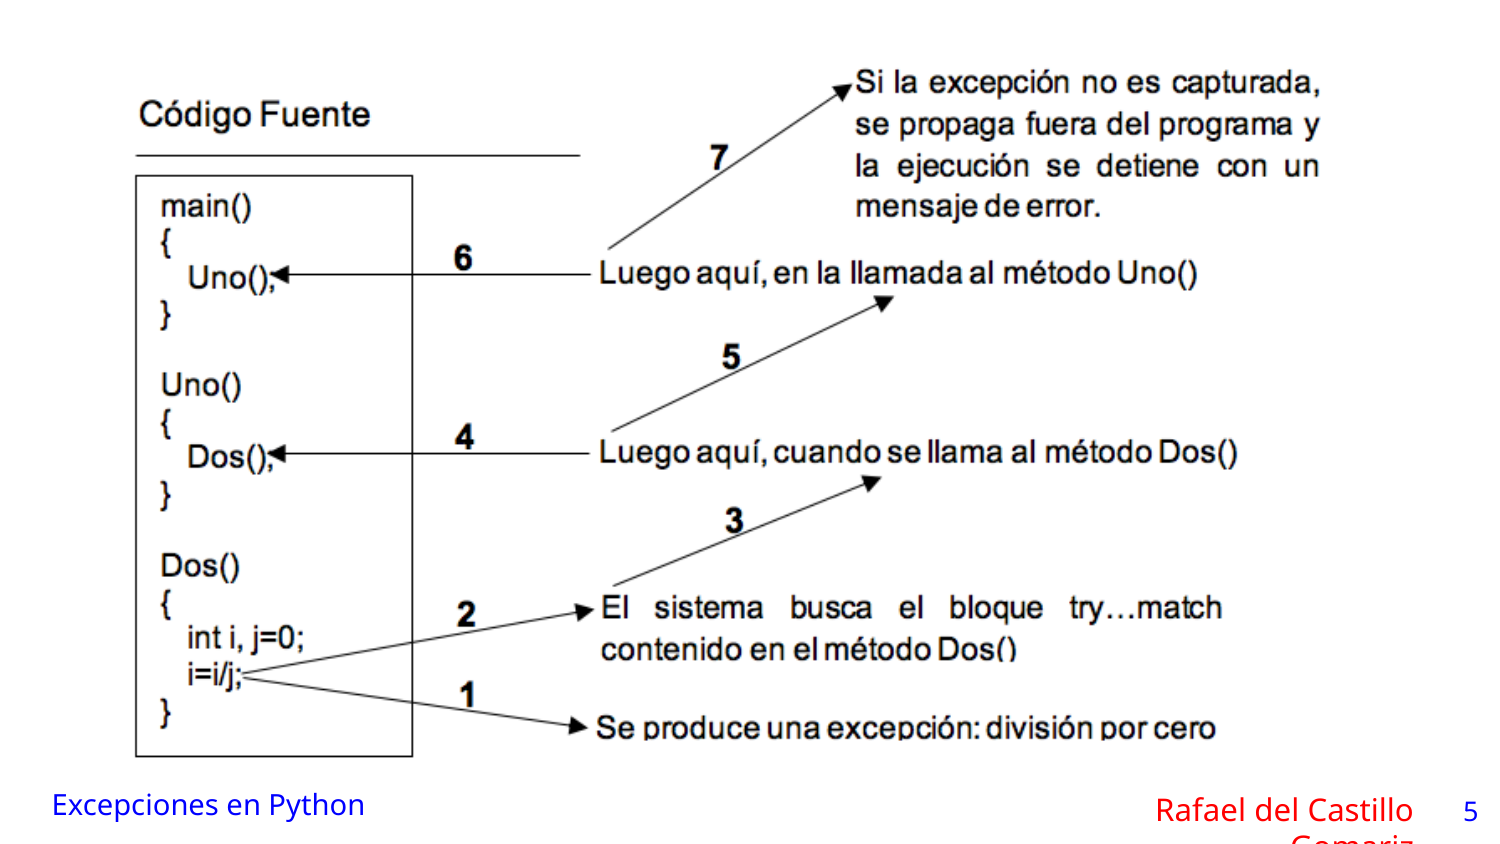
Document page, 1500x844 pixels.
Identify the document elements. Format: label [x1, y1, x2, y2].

picture [97, 23, 1403, 772]
